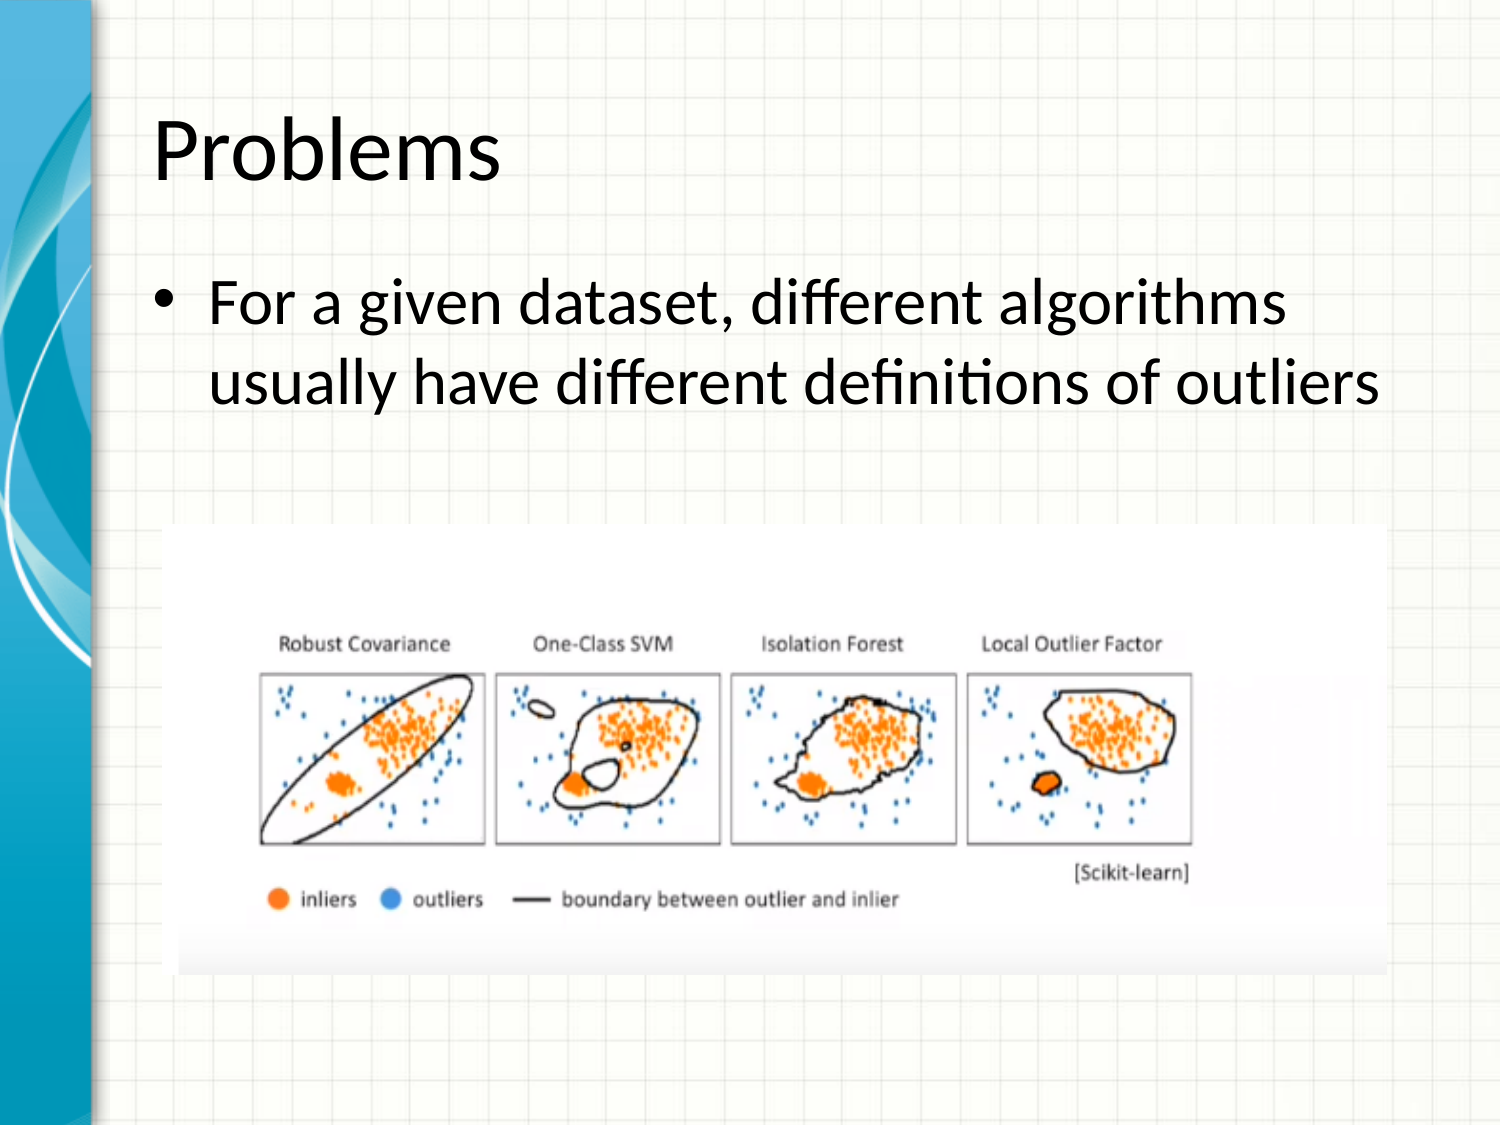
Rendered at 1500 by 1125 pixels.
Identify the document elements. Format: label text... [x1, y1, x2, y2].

picture [0, 0, 1500, 1125]
list For a given dataset, different algorithms usually have different definitions of outliers [137, 249, 1475, 993]
title Problems [137, 50, 1463, 238]
